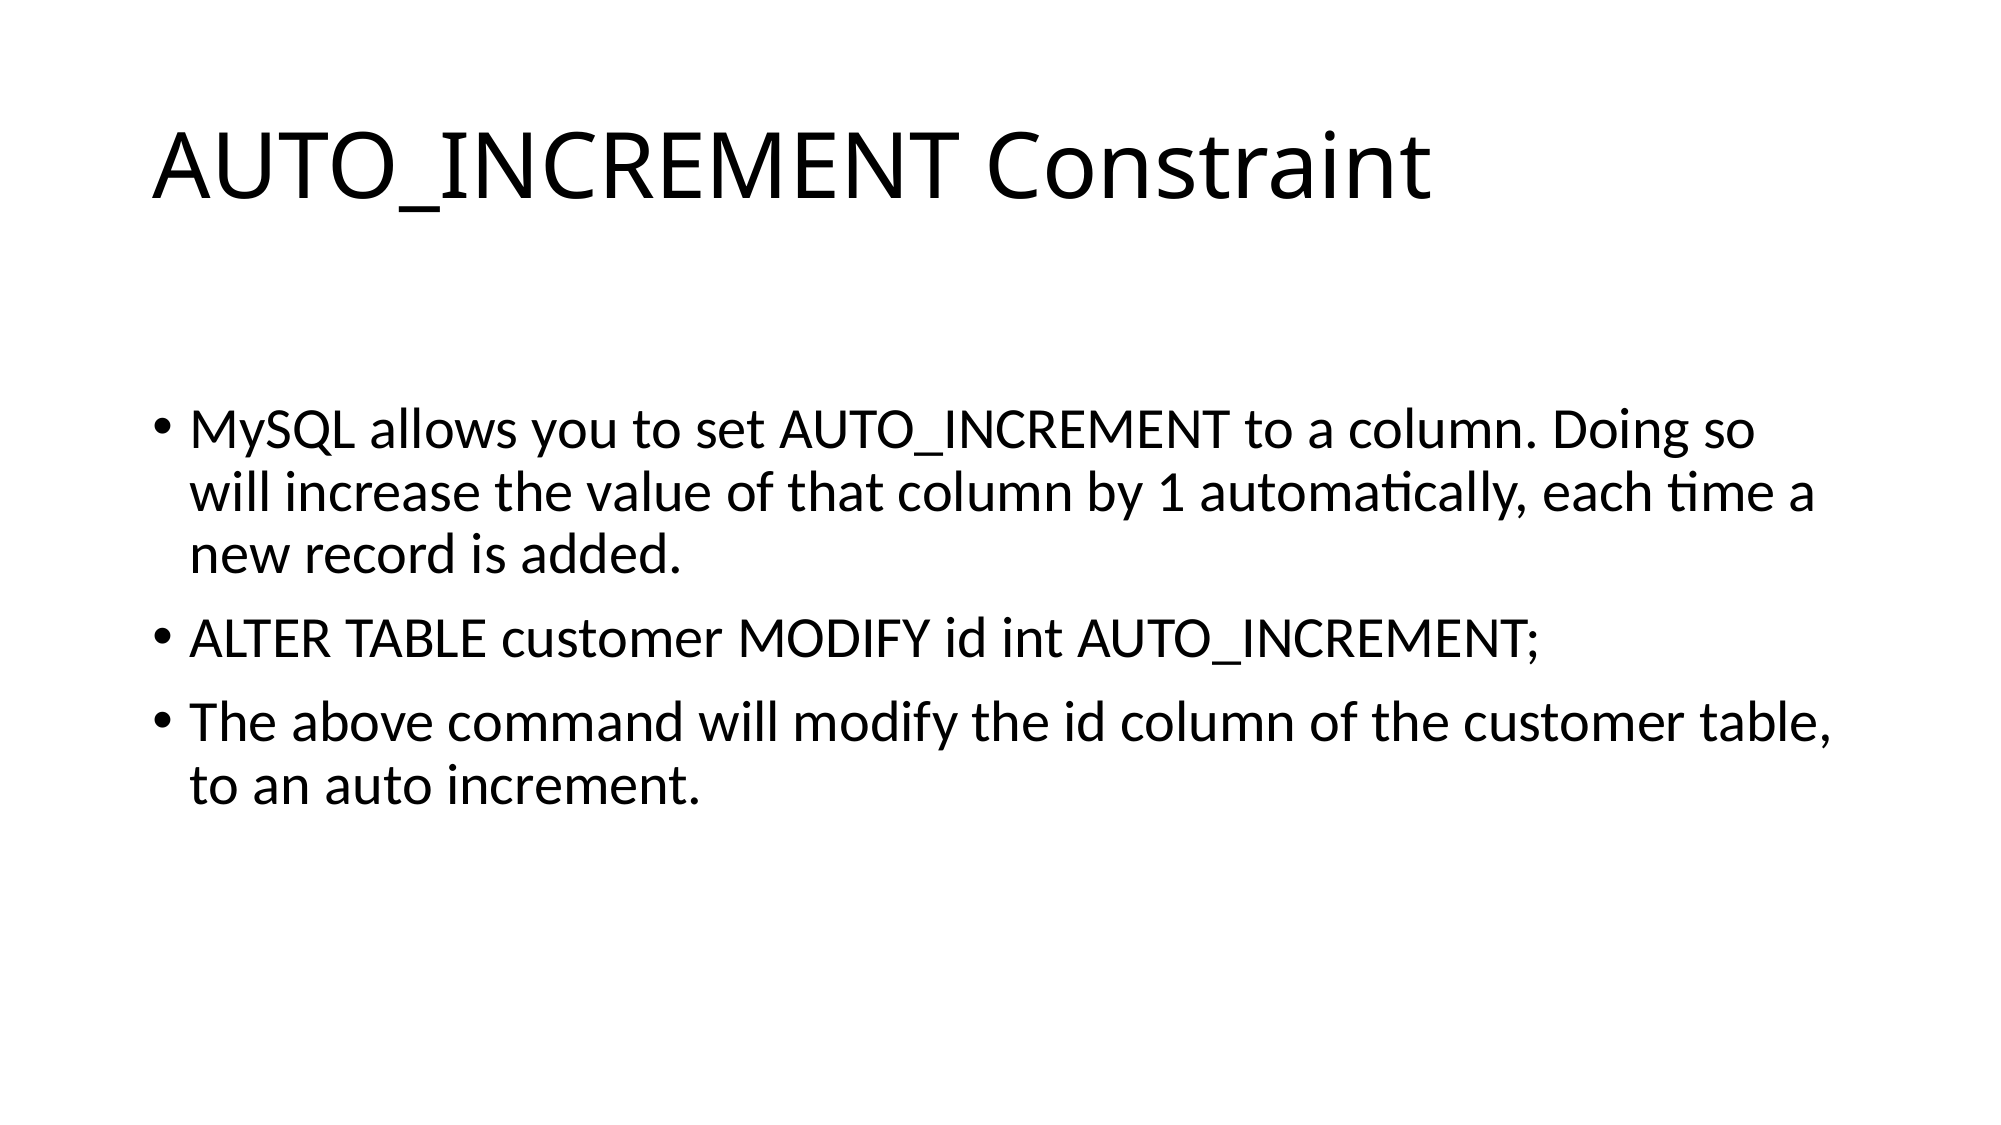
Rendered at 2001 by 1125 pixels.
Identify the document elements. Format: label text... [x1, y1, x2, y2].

list MySQL allows you to set AUTO_INCREMENT to a column. Doing so will increase the value of that column by 1 automatically, each time a new record is added. ALTER TABLE customer MODIFY id int AUTO_INCREMENT; The above command will modify the id column of the customer table, to an auto increment. [137, 299, 1863, 1014]
title AUTO_INCREMENT Constraint [137, 59, 1863, 278]
